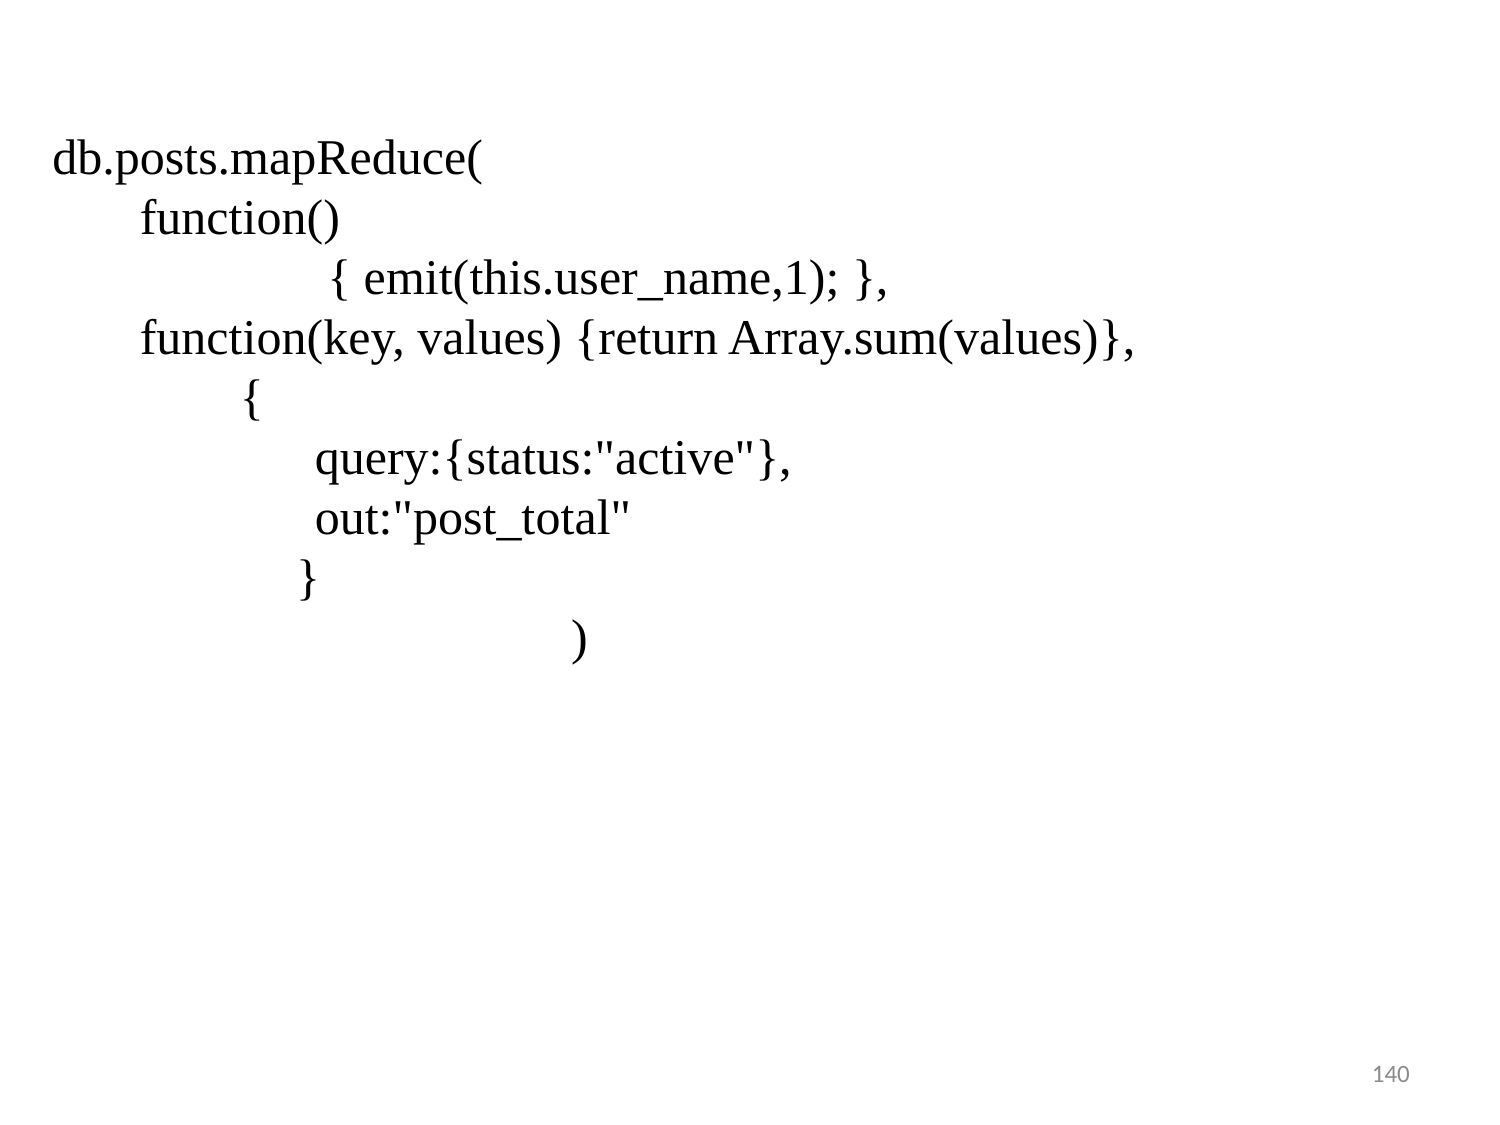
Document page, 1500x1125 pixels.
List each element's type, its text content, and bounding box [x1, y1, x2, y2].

text_box db.posts.mapReduce( function() { emit(this.user_name,1); }, function(key, values) {return Array.sum(values)}, { query:{status:"active"}, out:"post_total" } ) [37, 37, 1463, 1100]
text_box 140 [1074, 1042, 1425, 1103]
